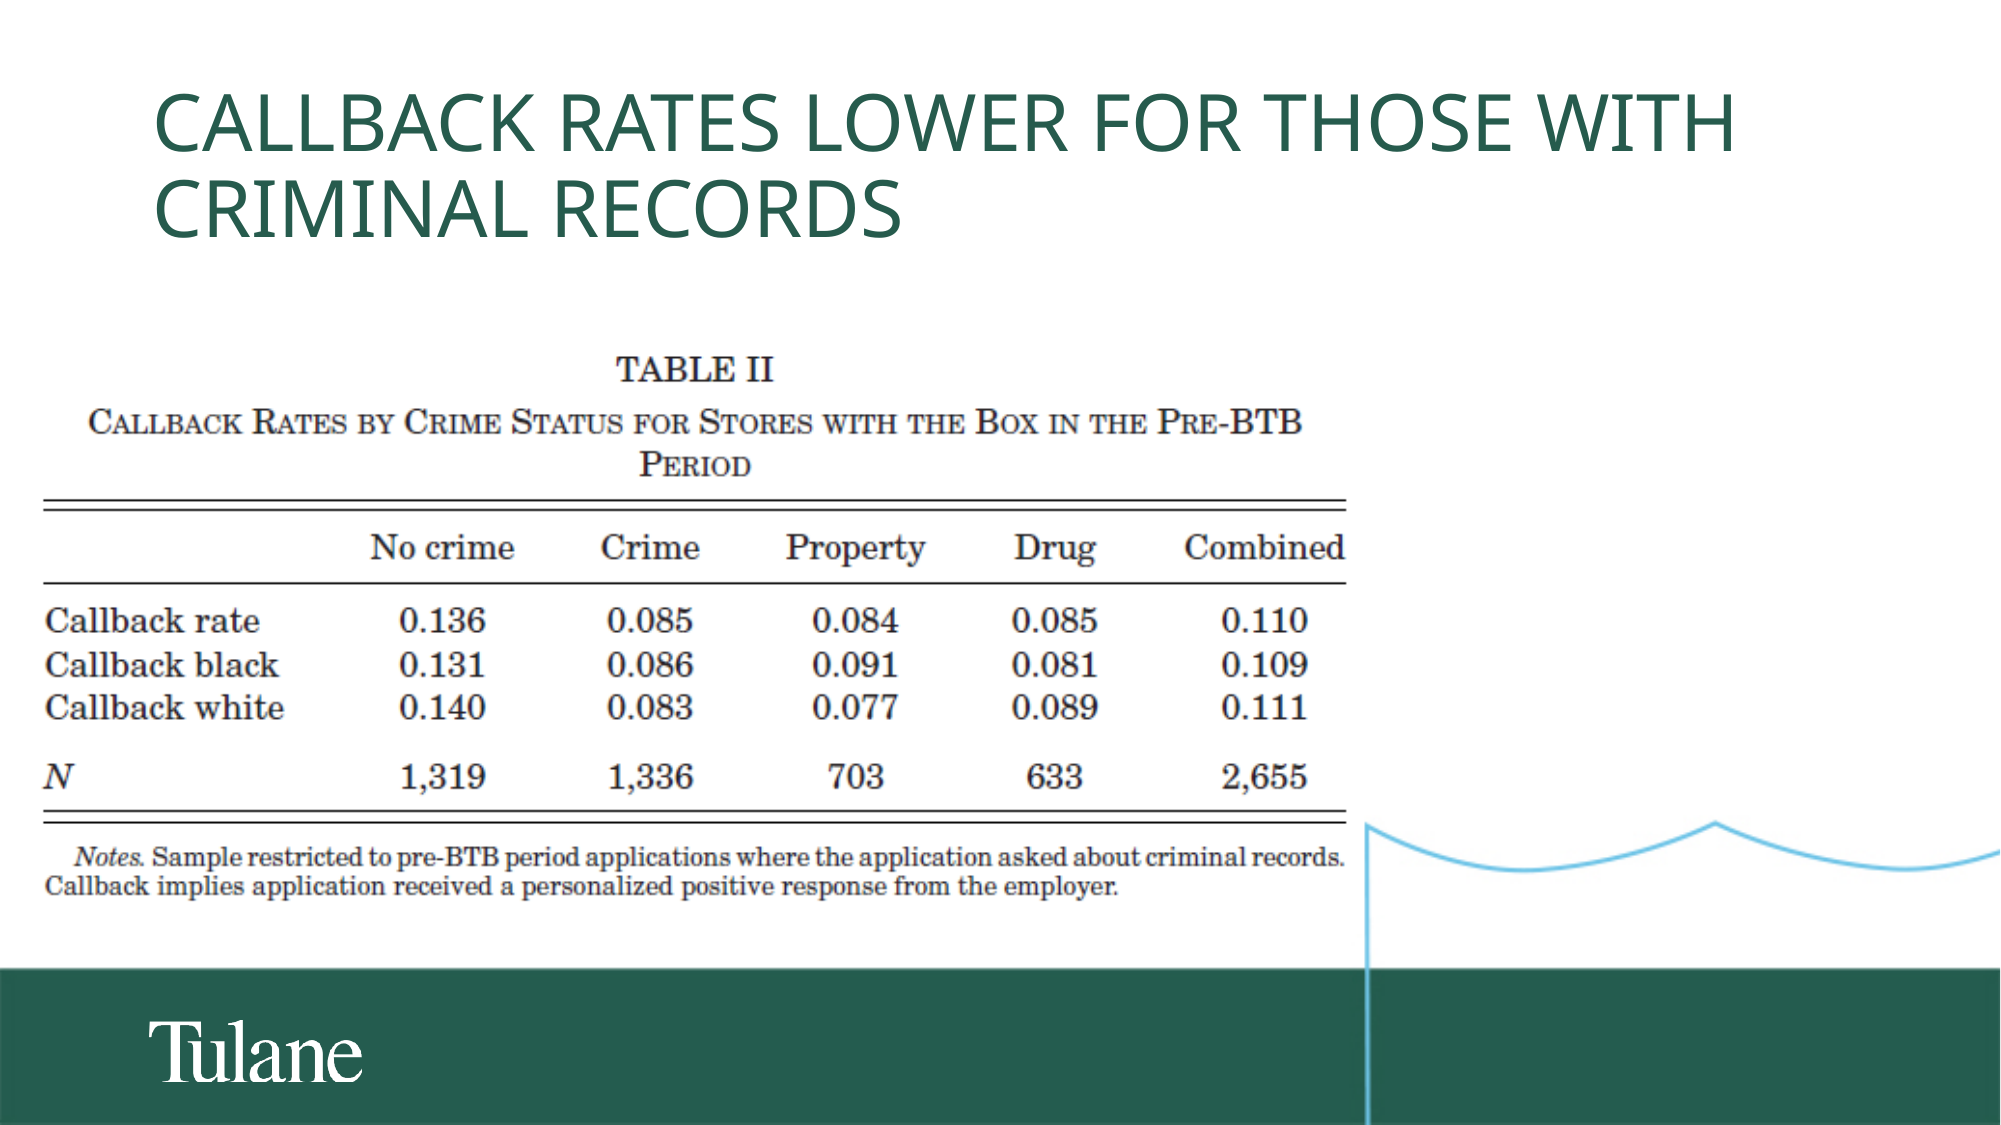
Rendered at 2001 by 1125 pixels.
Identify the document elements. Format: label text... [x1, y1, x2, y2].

title Callback rates lower for those with criminal records [137, 59, 1863, 278]
picture [0, 0, 2001, 1125]
